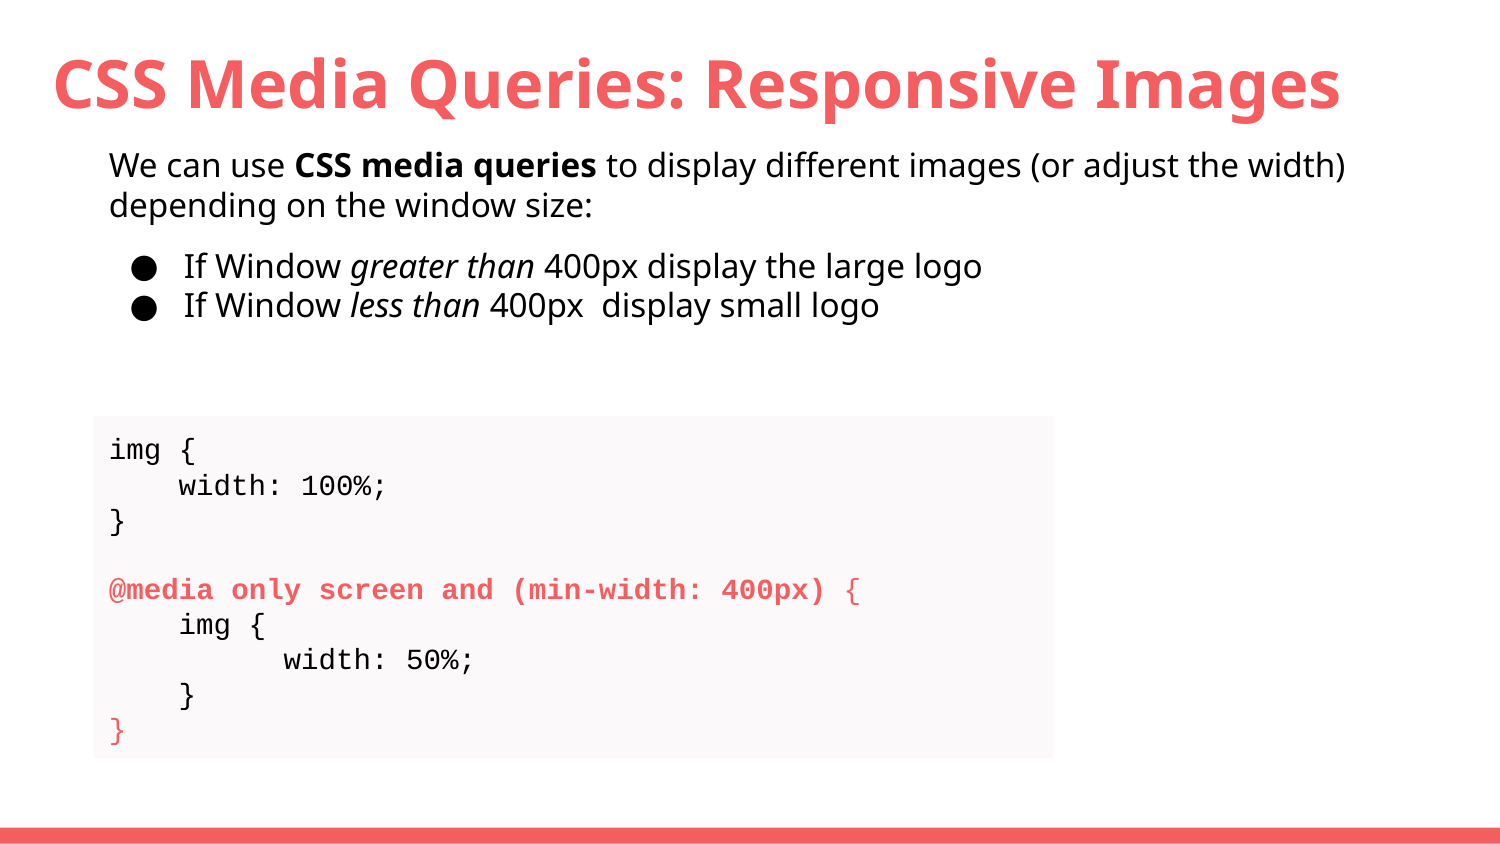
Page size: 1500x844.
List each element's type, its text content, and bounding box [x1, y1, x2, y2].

text_box We can use CSS media queries to display different images (or adjust the width) depending on the window size: If Window greater than 400px display the large logo If Window less than 400px display small logo [93, 129, 1379, 367]
title CSS Media Queries: Responsive Images [37, 26, 1435, 130]
text_box img { width: 100%; } @media only screen and (min-width: 400px) { img { width: 50%; } } [93, 415, 1053, 758]
